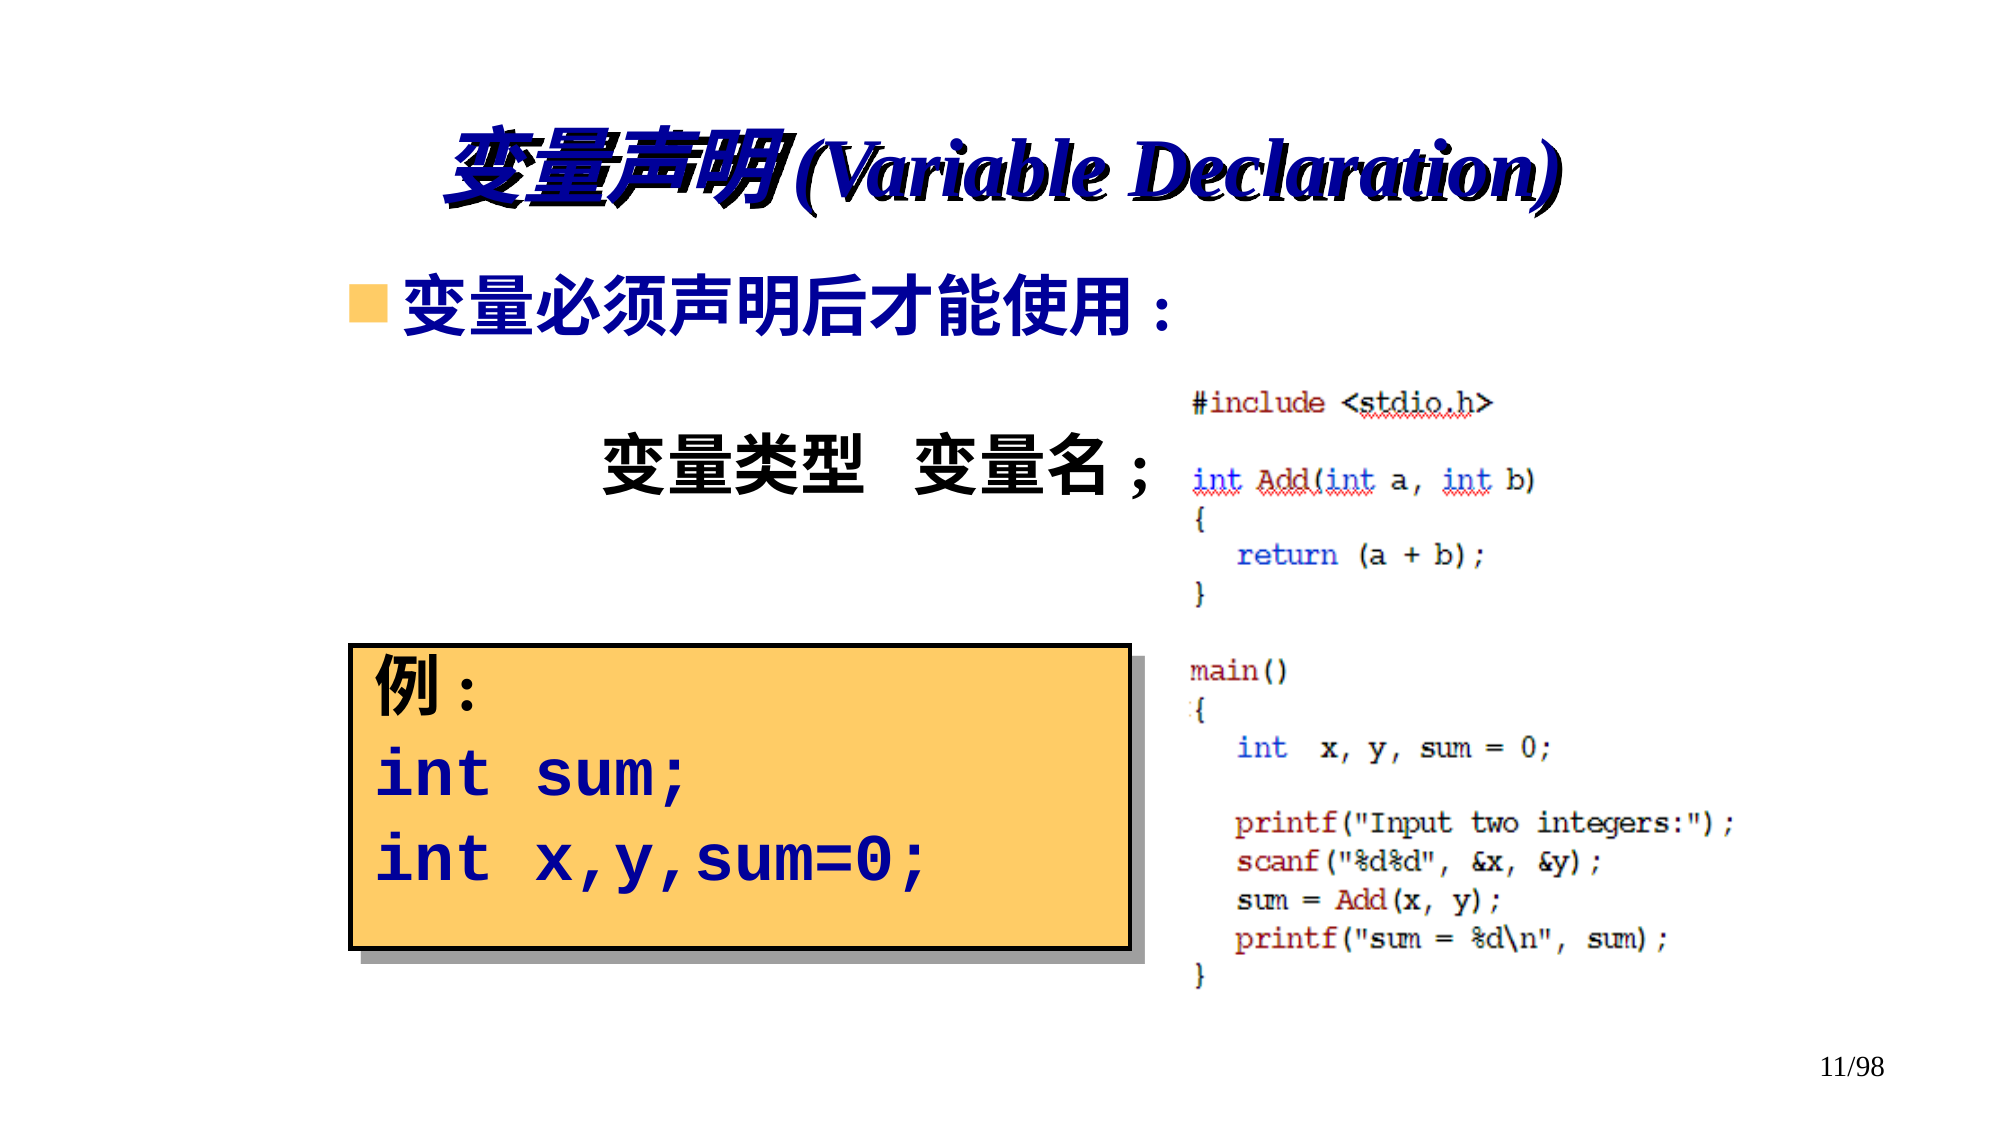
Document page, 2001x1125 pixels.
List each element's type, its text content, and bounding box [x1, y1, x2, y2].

text_box 例: int sum; int x,y,sum=0; [350, 645, 1130, 949]
picture [1176, 385, 1751, 1000]
title 变量声明(Variable Declaration) [148, 101, 1855, 240]
list 变量必须声明后才能使用: 变量类型 变量名; [338, 262, 1237, 751]
